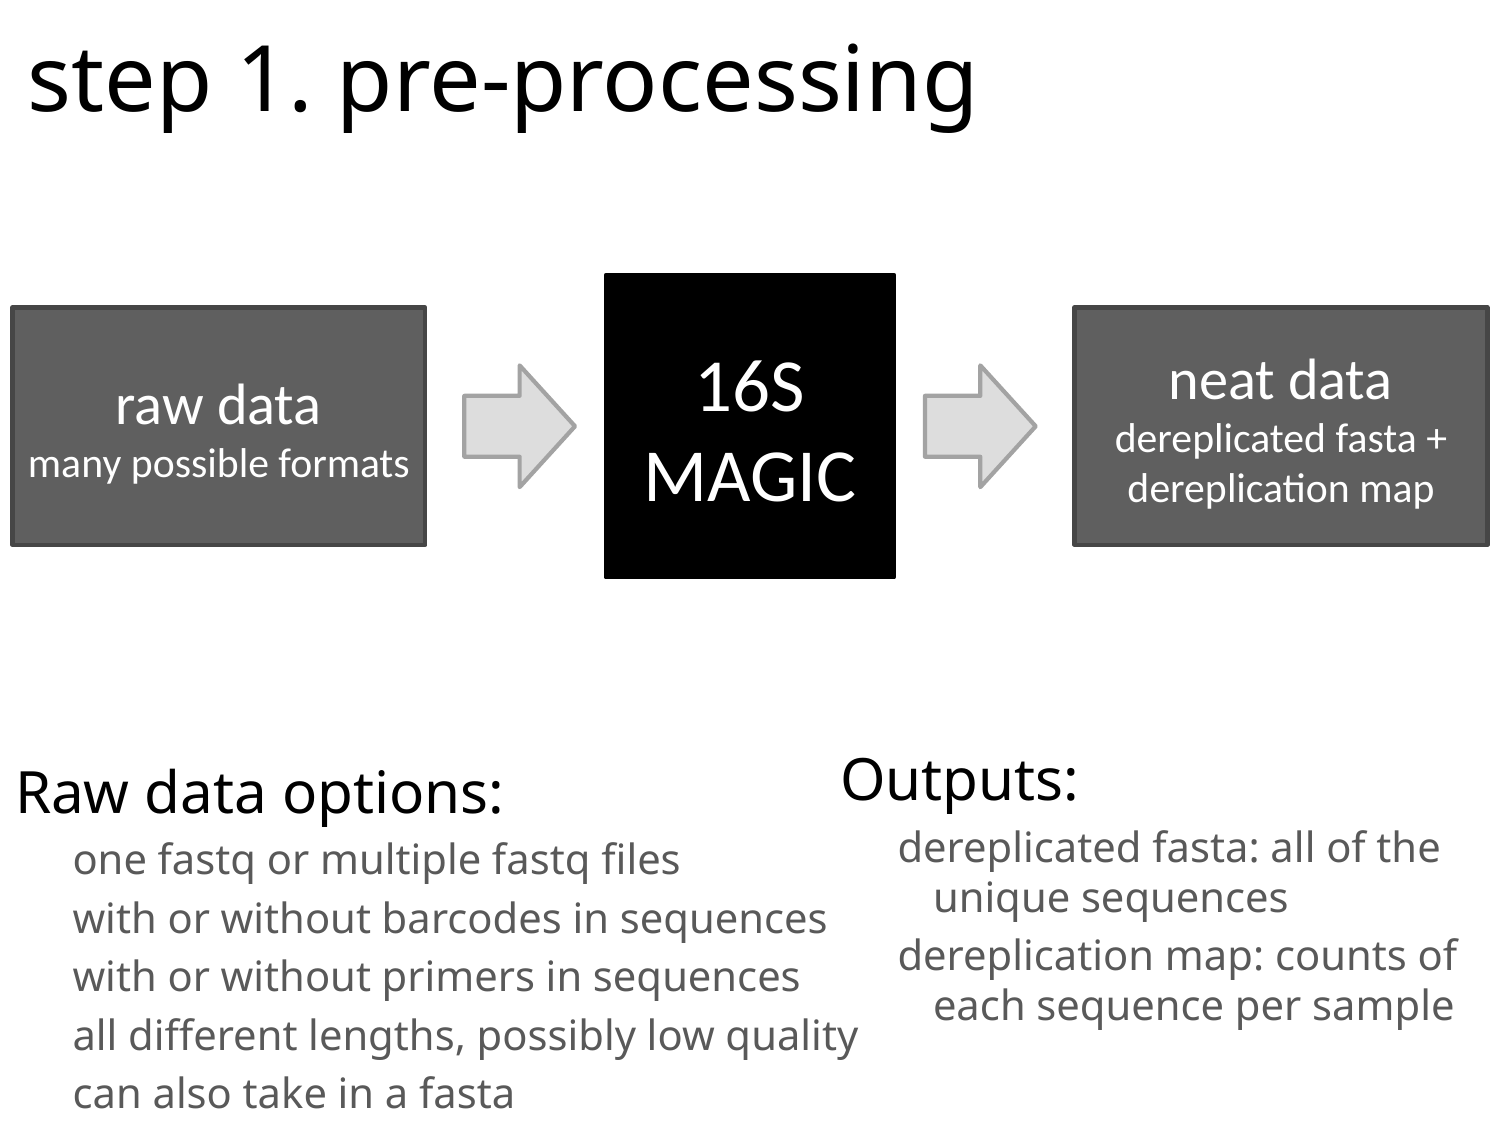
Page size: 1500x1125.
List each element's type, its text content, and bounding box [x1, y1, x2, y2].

text_box 16S MAGIC [604, 273, 896, 579]
list Raw data options: one fastq or multiple fastq files with or without barcodes in sequences with or without primers in sequences all different lengths, possibly low quality can also take in a fasta [0, 712, 824, 1125]
text_box raw data many possible formats [10, 305, 427, 547]
text_box [922, 363, 1038, 490]
text_box [462, 363, 577, 490]
title step 1. pre-processing [12, 12, 1475, 200]
text_box neat data dereplicated fasta + dereplication map [1072, 305, 1490, 547]
text_box Outputs: dereplicated fasta: all of the unique sequences dereplication map: counts of each sequence per sample [824, 699, 1500, 1125]
